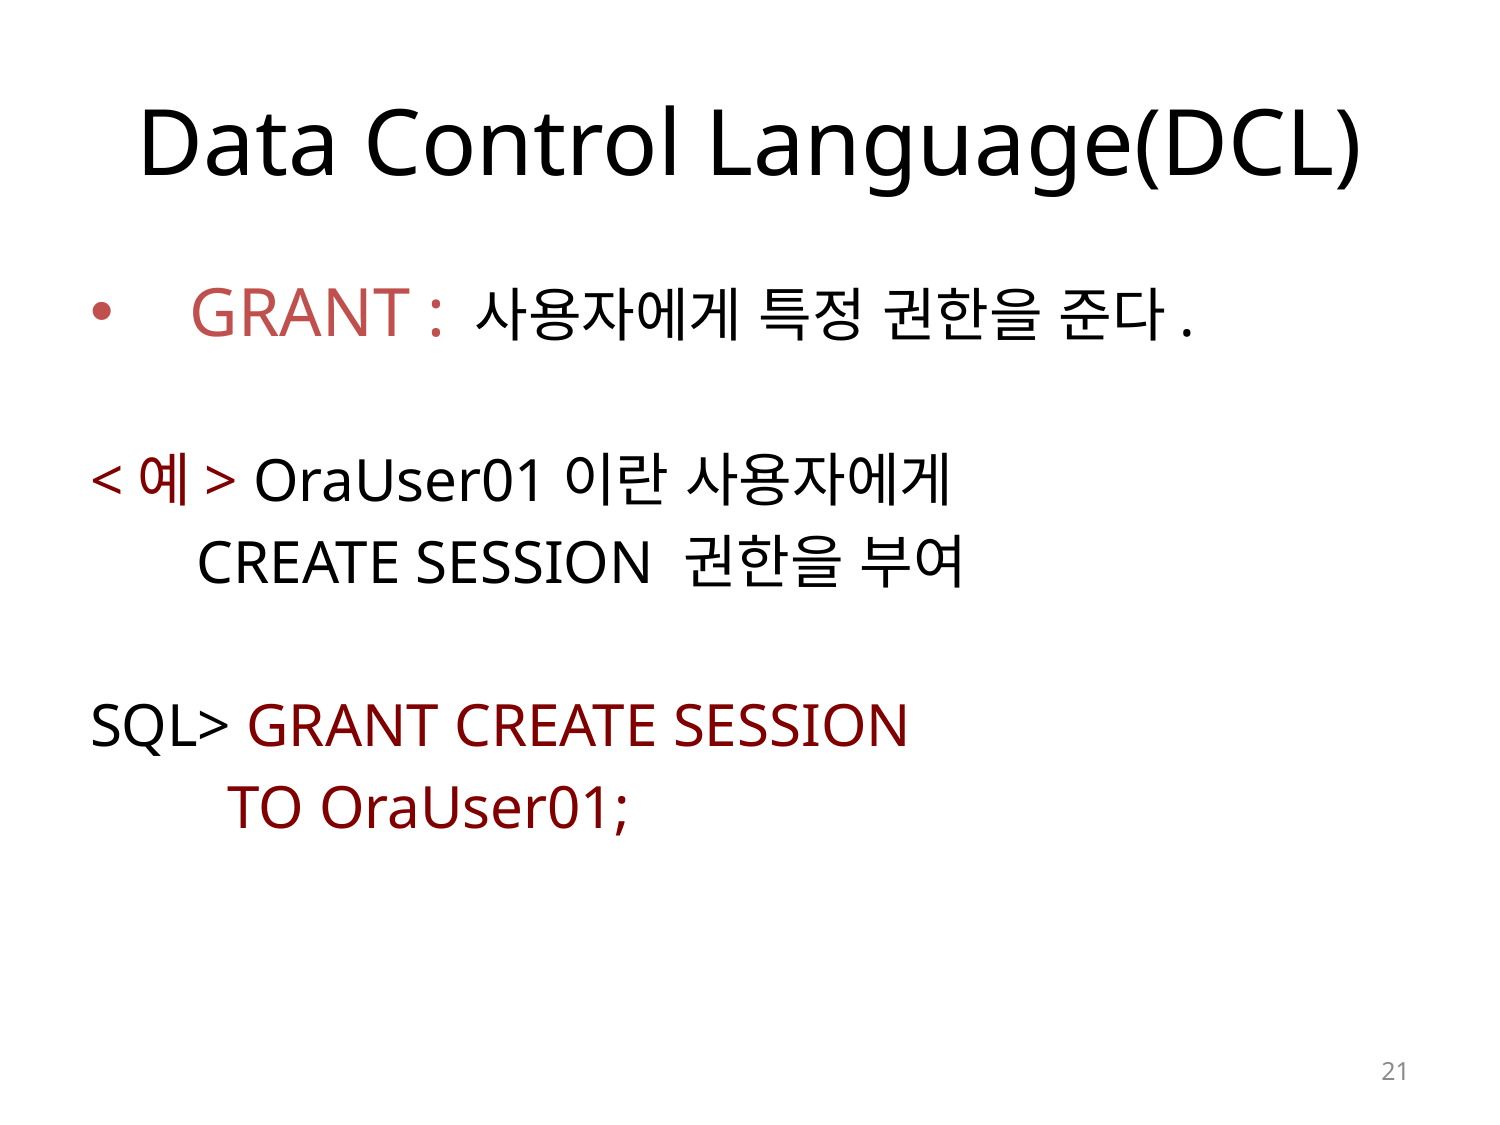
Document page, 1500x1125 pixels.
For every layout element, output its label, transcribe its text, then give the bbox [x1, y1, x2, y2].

slide_number 21 [1074, 1042, 1425, 1103]
list GRANT : 사용자에게 특정 권한을 준다. <예> OraUser01이란 사용자에게 CREATE SESSION 권한을 부여 SQL> GRANT CREATE SESSION TO OraUser01; [75, 262, 1425, 1005]
title Data Control Language(DCL) [75, 45, 1425, 233]
